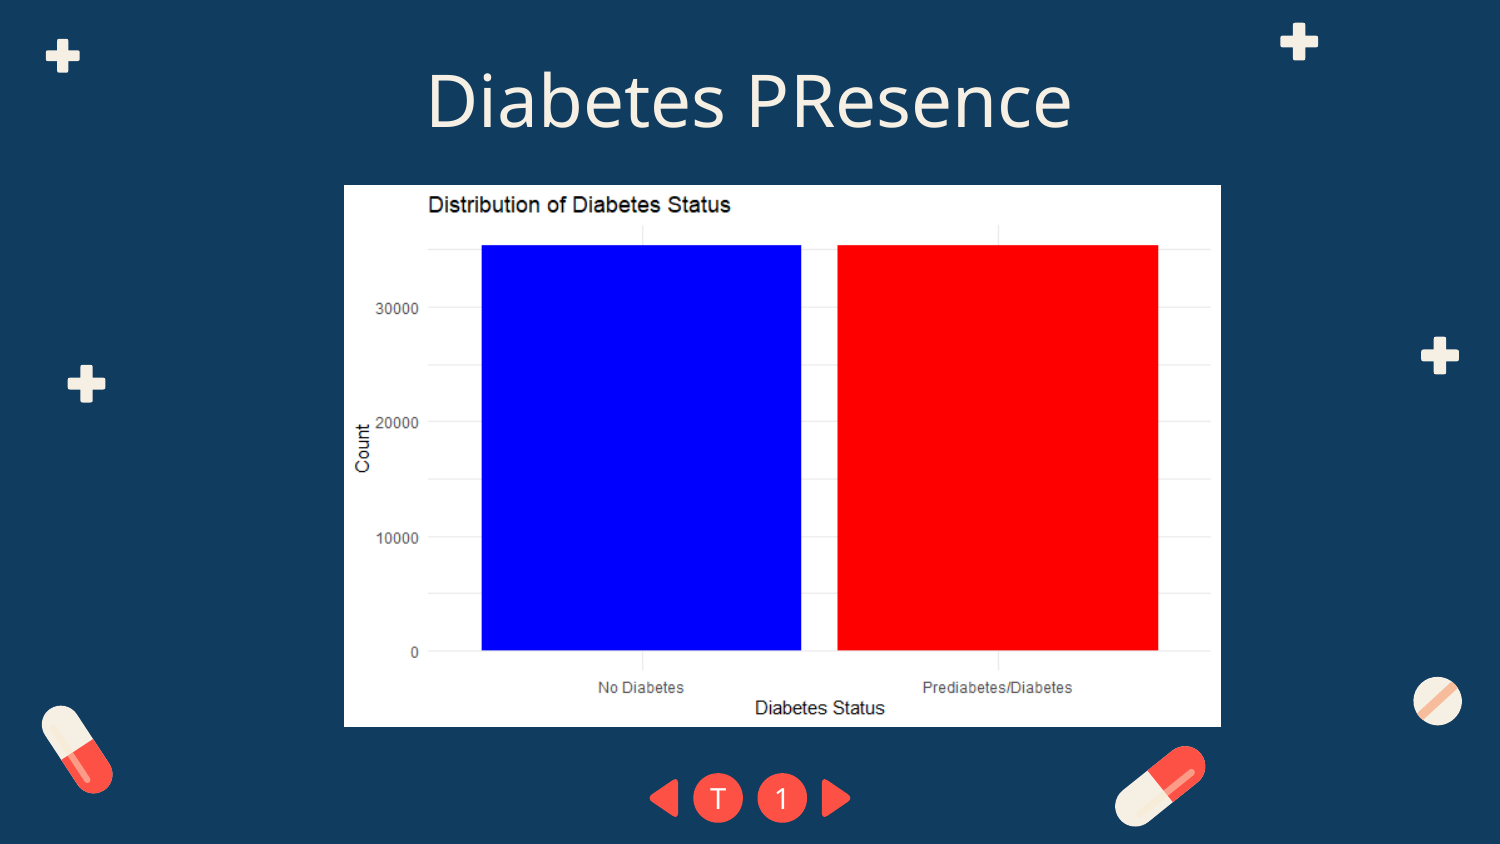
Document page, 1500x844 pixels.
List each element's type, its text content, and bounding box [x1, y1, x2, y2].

text_box [649, 779, 679, 817]
title Diabetes PResence [116, 39, 1384, 134]
text_box T [693, 773, 743, 823]
text_box 1 [757, 773, 808, 823]
picture [344, 185, 1221, 727]
text_box [821, 779, 851, 817]
